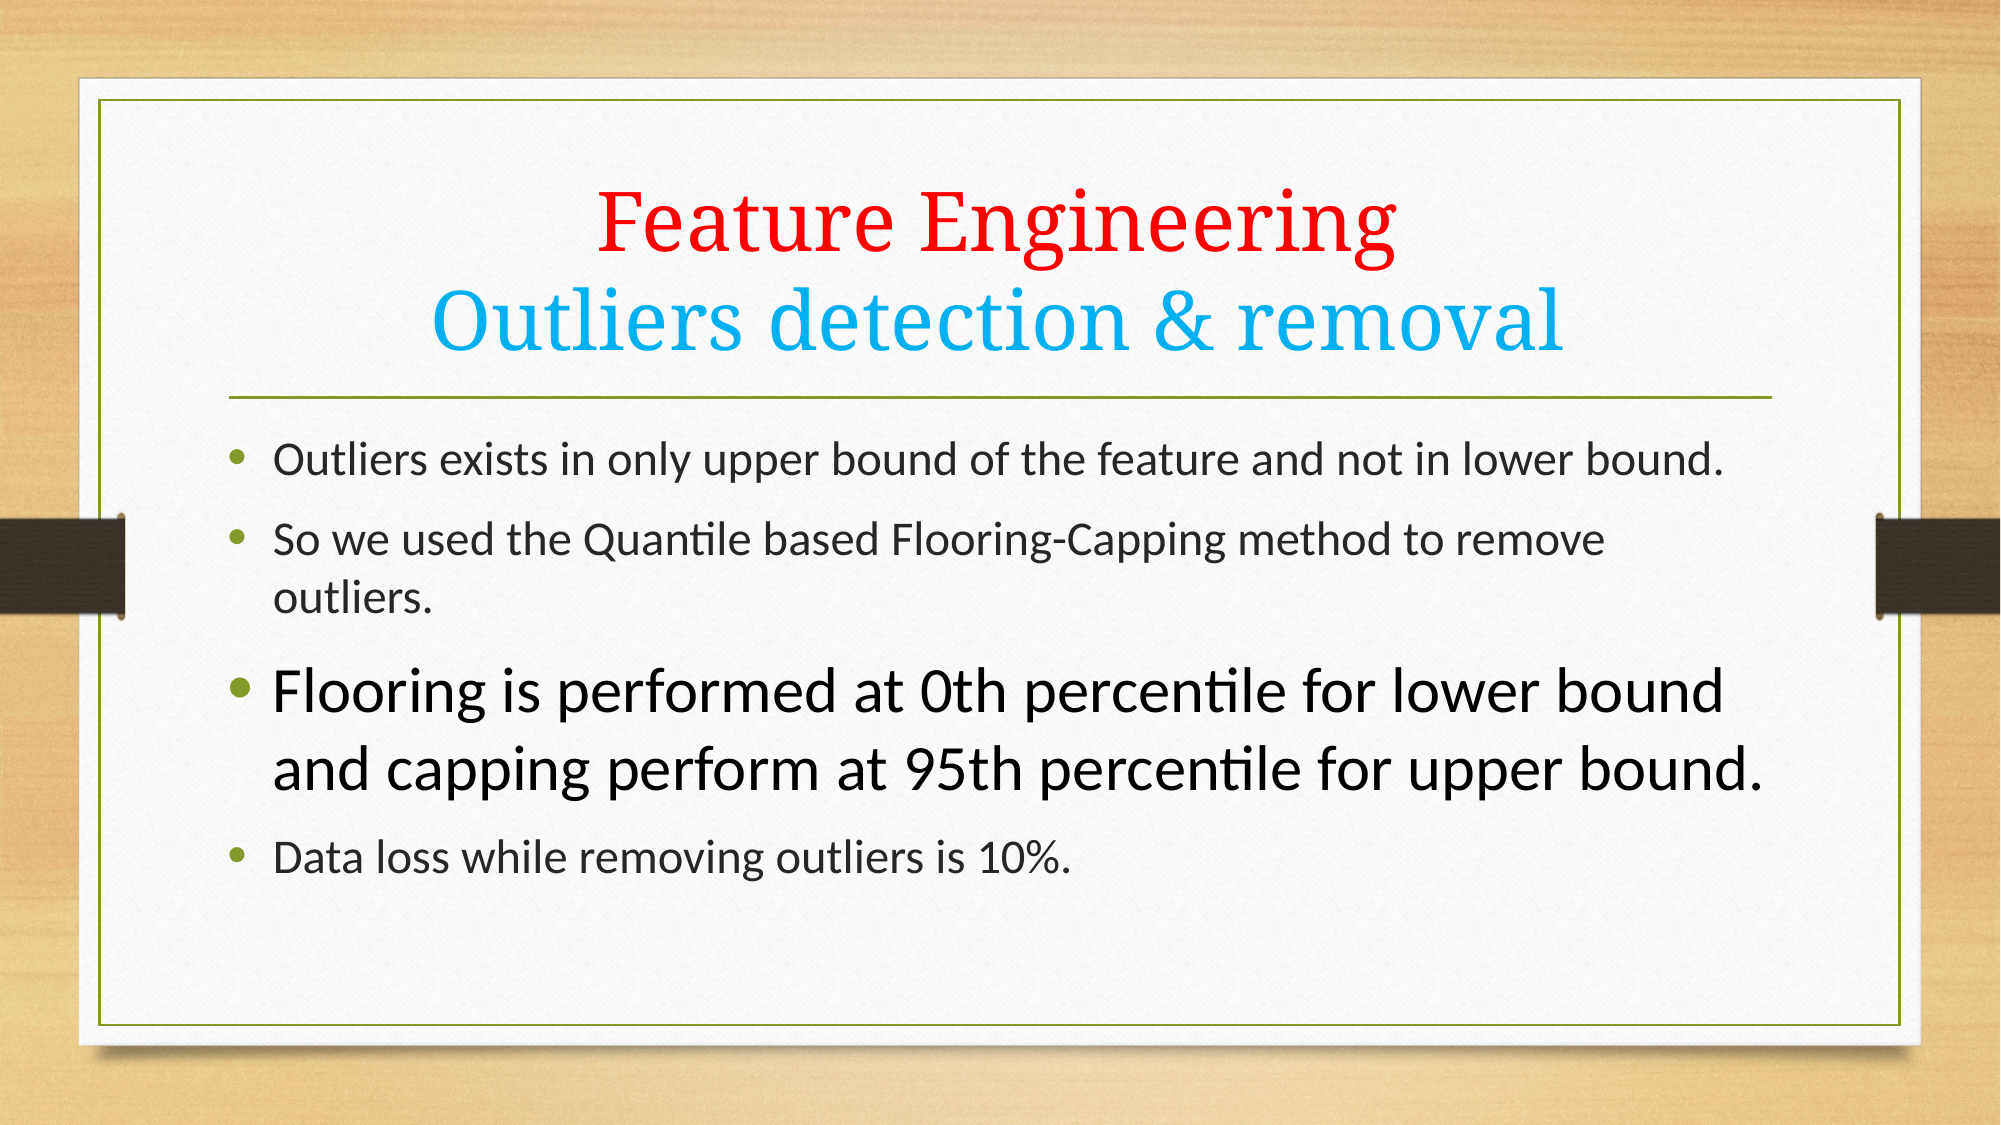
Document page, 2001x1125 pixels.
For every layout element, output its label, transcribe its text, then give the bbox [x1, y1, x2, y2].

picture [0, 0, 2001, 1125]
title Feature Engineering Outliers detection & removal [207, 161, 1788, 375]
list Outliers exists in only upper bound of the feature and not in lower bound. So we used the Quantile based Flooring-Capping method to remove outliers. Flooring is performed at 0th percentile for lower bound and capping perform at 95th percentile for upper bound. Data loss while removing outliers is 10%. [212, 419, 1788, 964]
